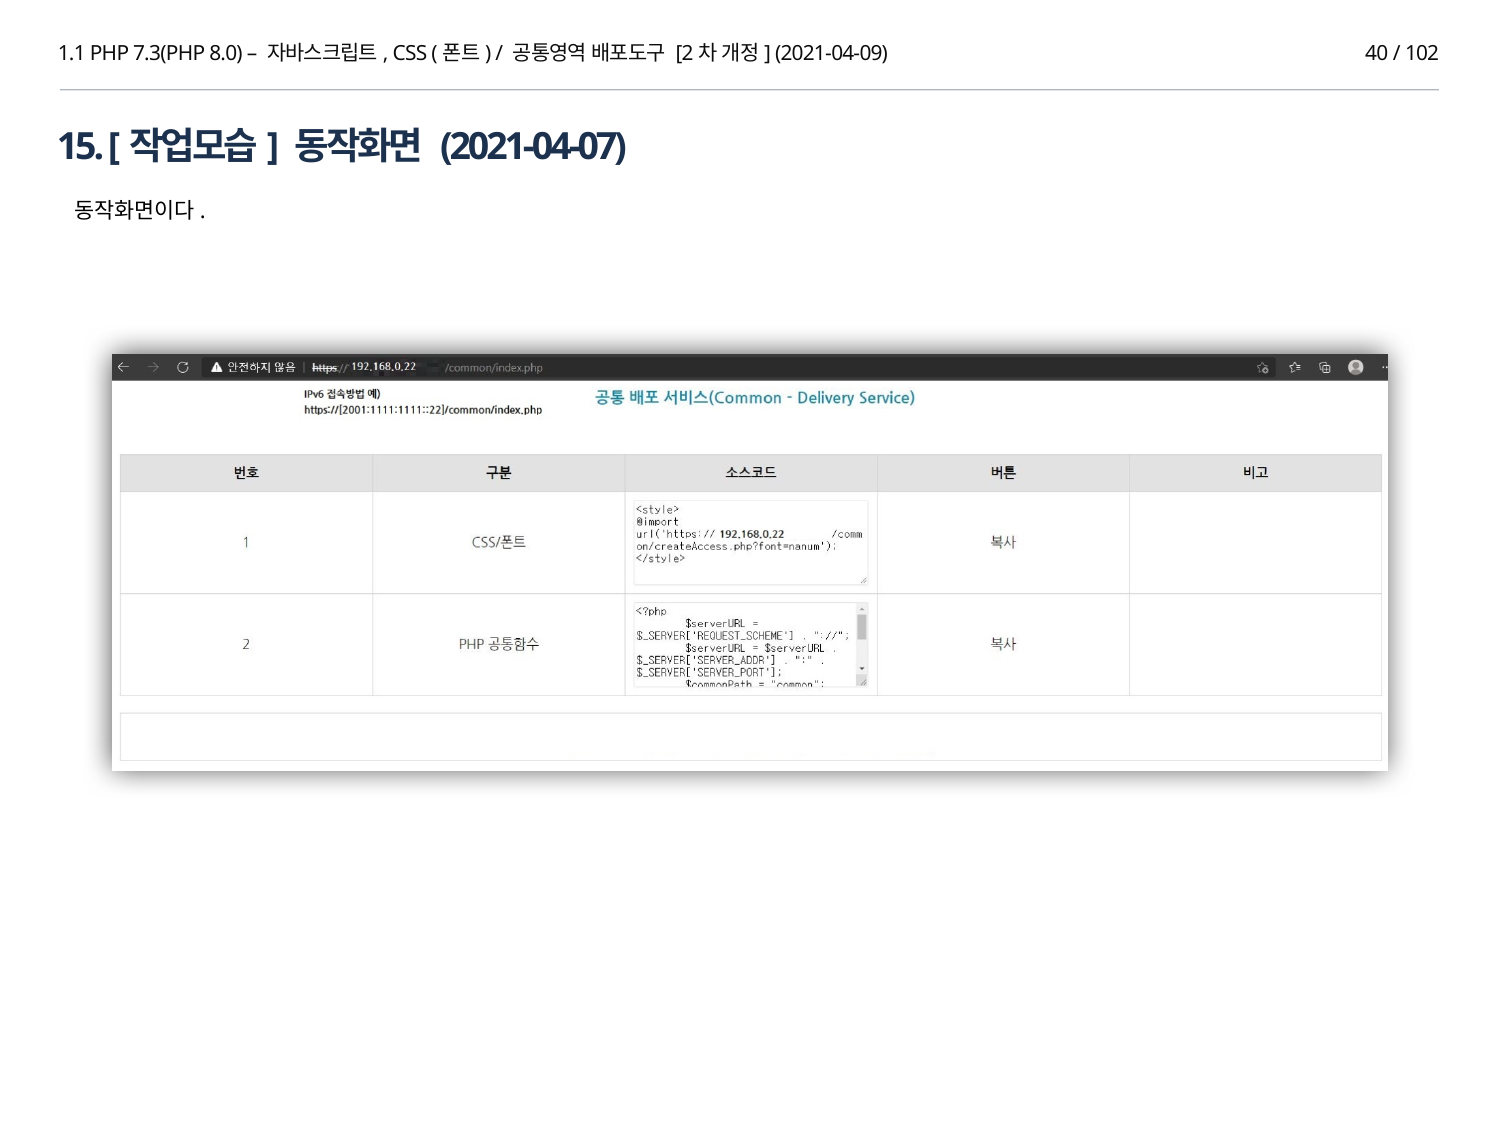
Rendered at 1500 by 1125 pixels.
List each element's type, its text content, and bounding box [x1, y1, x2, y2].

text_box 1.1 PHP 7.3(PHP 8.0) – 자바스크립트, CSS (폰트) / 공통영역 배포도구 [2차 개정] (2021-04-09) [43, 32, 1193, 72]
text_box 동작화면이다. [59, 192, 1450, 228]
text_box 40 / 102 [1193, 31, 1454, 75]
picture [112, 354, 1388, 771]
text_box 15. [작업모습] 동작화면 (2021-04-07) [42, 114, 1439, 211]
